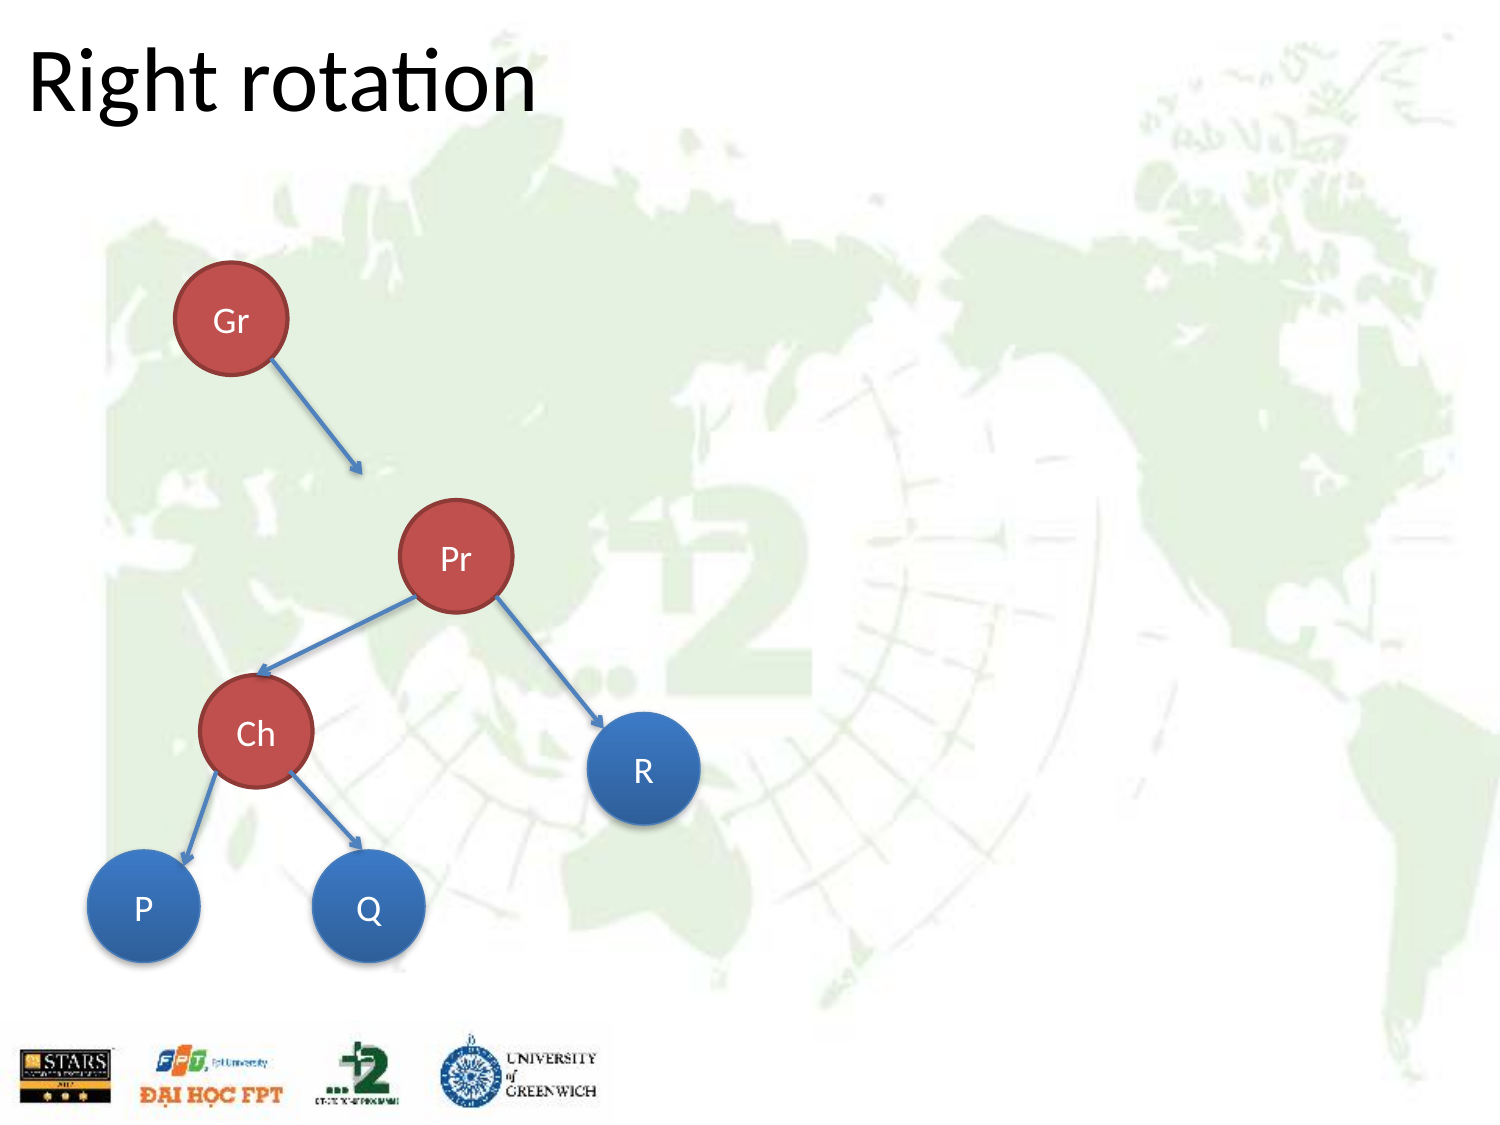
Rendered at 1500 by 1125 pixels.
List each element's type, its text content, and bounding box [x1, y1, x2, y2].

text_box Gr [172, 260, 290, 378]
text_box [289, 770, 363, 851]
text_box R [586, 711, 701, 826]
title Right rotation [12, 12, 1475, 155]
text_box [255, 595, 417, 676]
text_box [183, 770, 217, 867]
text_box Q [311, 849, 426, 964]
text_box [270, 358, 363, 476]
picture [0, 0, 1500, 1125]
text_box P [86, 849, 201, 964]
text_box Pr [397, 497, 515, 615]
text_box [495, 595, 605, 730]
text_box Ch [197, 673, 315, 790]
